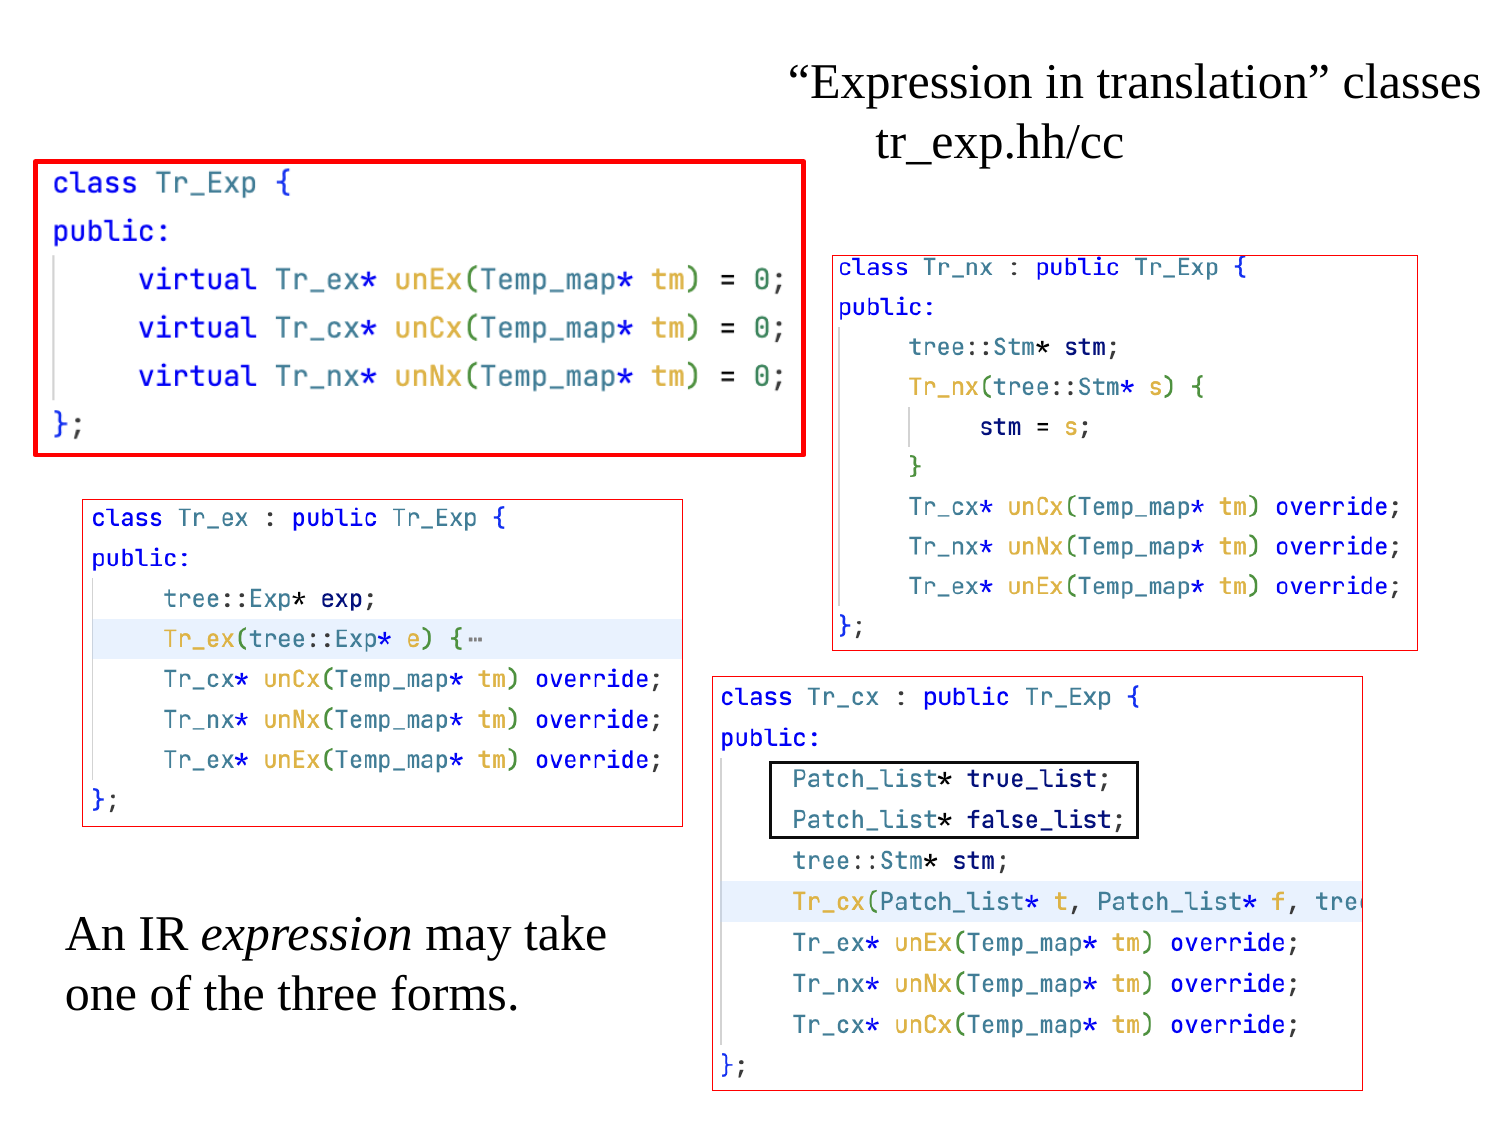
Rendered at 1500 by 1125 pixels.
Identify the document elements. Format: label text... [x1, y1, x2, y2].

text_box An IR expression may take one of the three forms. [49, 893, 650, 1028]
picture [37, 163, 802, 453]
picture [832, 254, 1418, 651]
text_box “Expression in translation” classes tr_exp.hh/cc [773, 41, 1498, 177]
picture [82, 499, 683, 827]
picture [712, 676, 1363, 1091]
